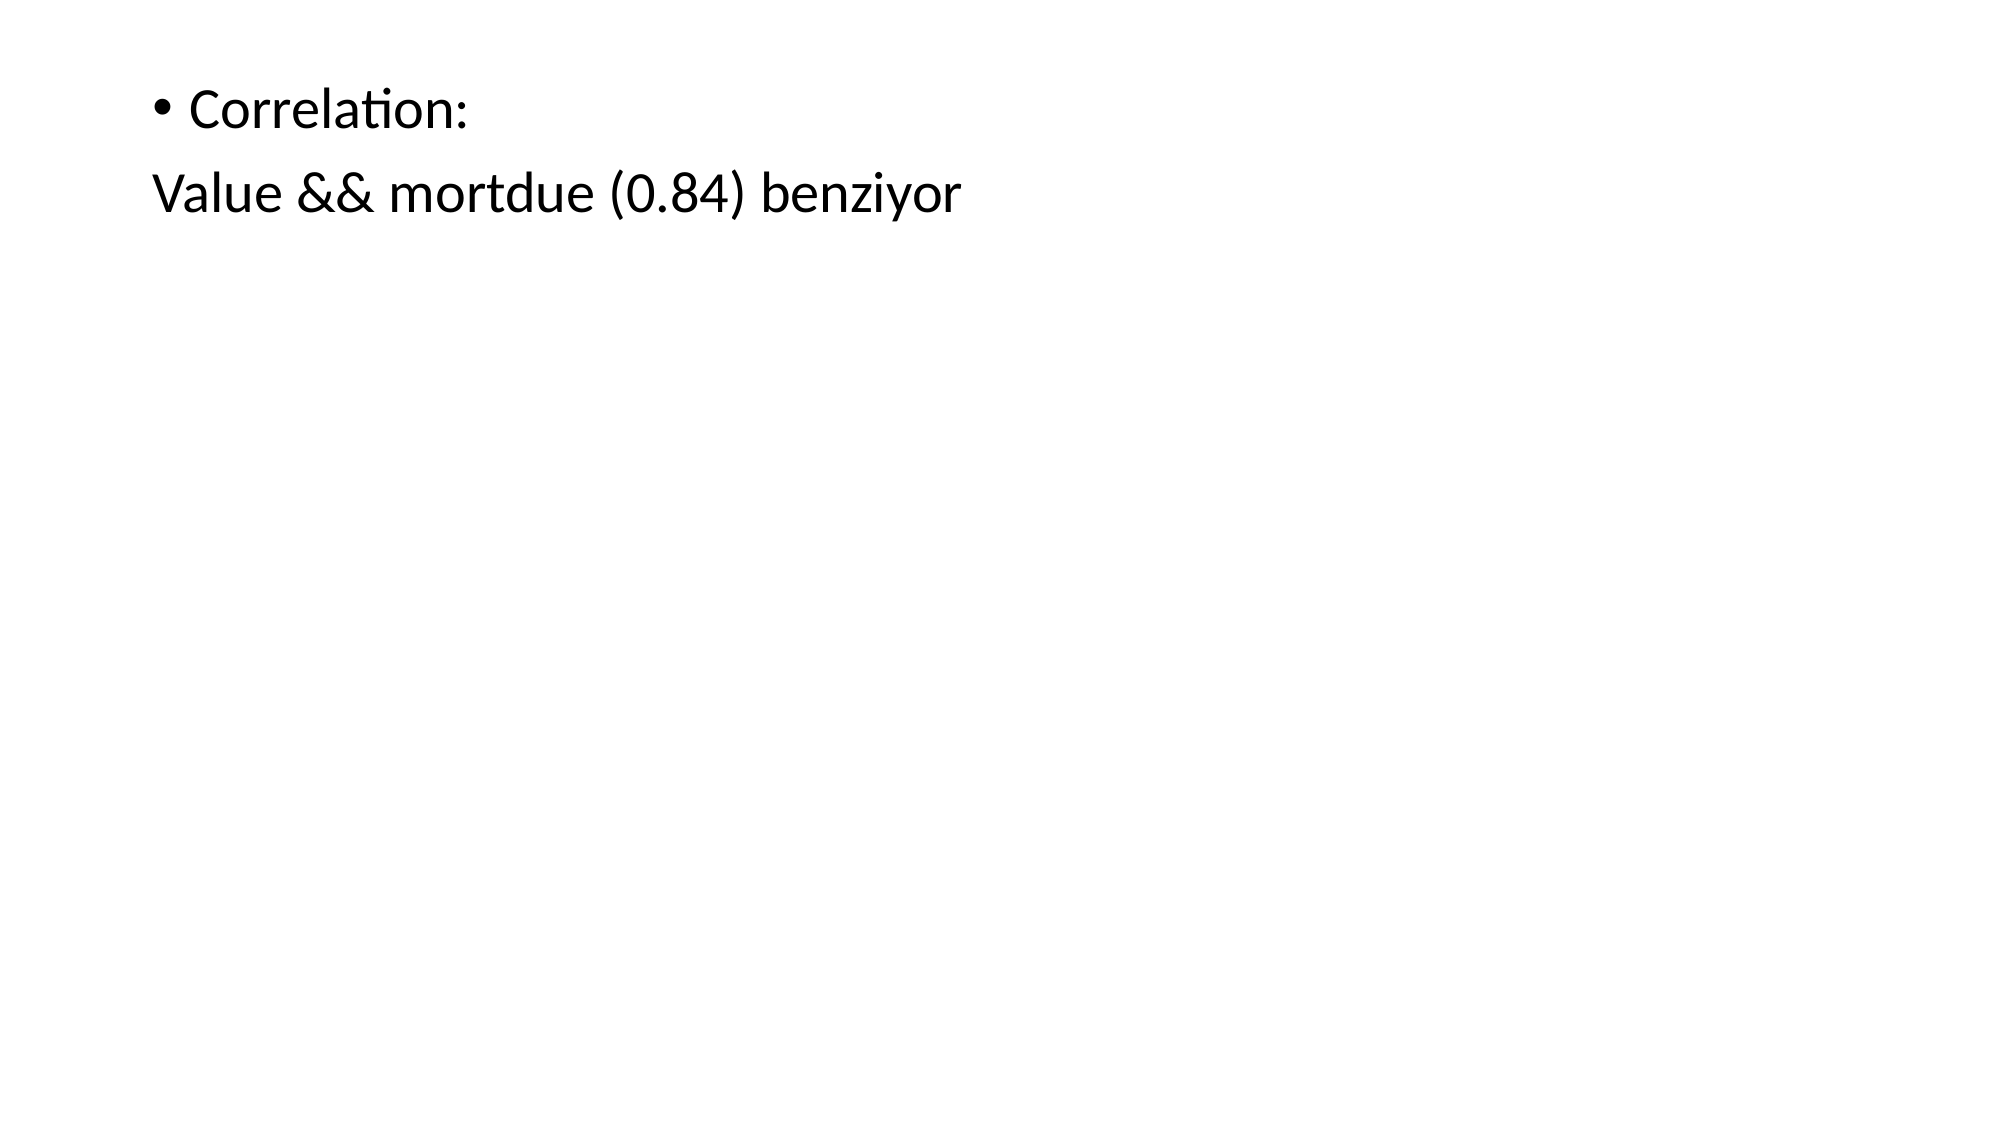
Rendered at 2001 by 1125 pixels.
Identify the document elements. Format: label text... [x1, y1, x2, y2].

list Correlation: Value && mortdue (0.84) benziyor [137, 70, 1863, 1055]
